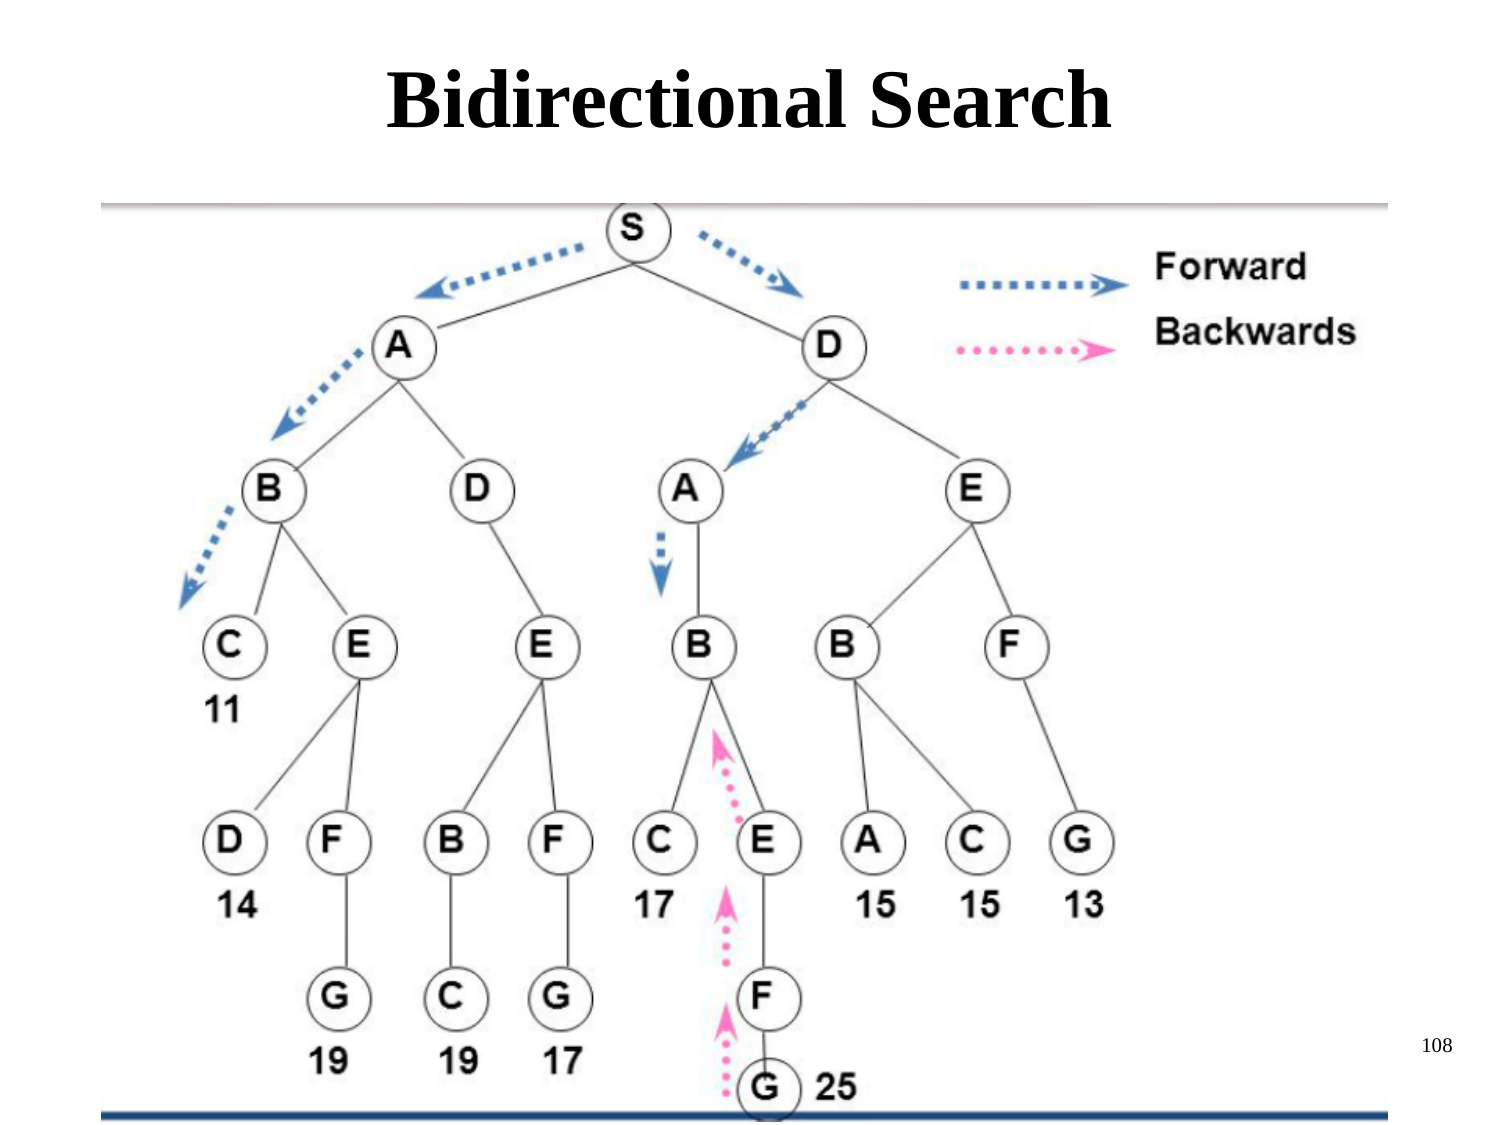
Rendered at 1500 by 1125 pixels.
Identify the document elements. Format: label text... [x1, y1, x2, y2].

picture [101, 202, 1388, 1123]
slide_number 108 [1391, 1023, 1468, 1100]
title Bidirectional Search [112, 0, 1388, 188]
